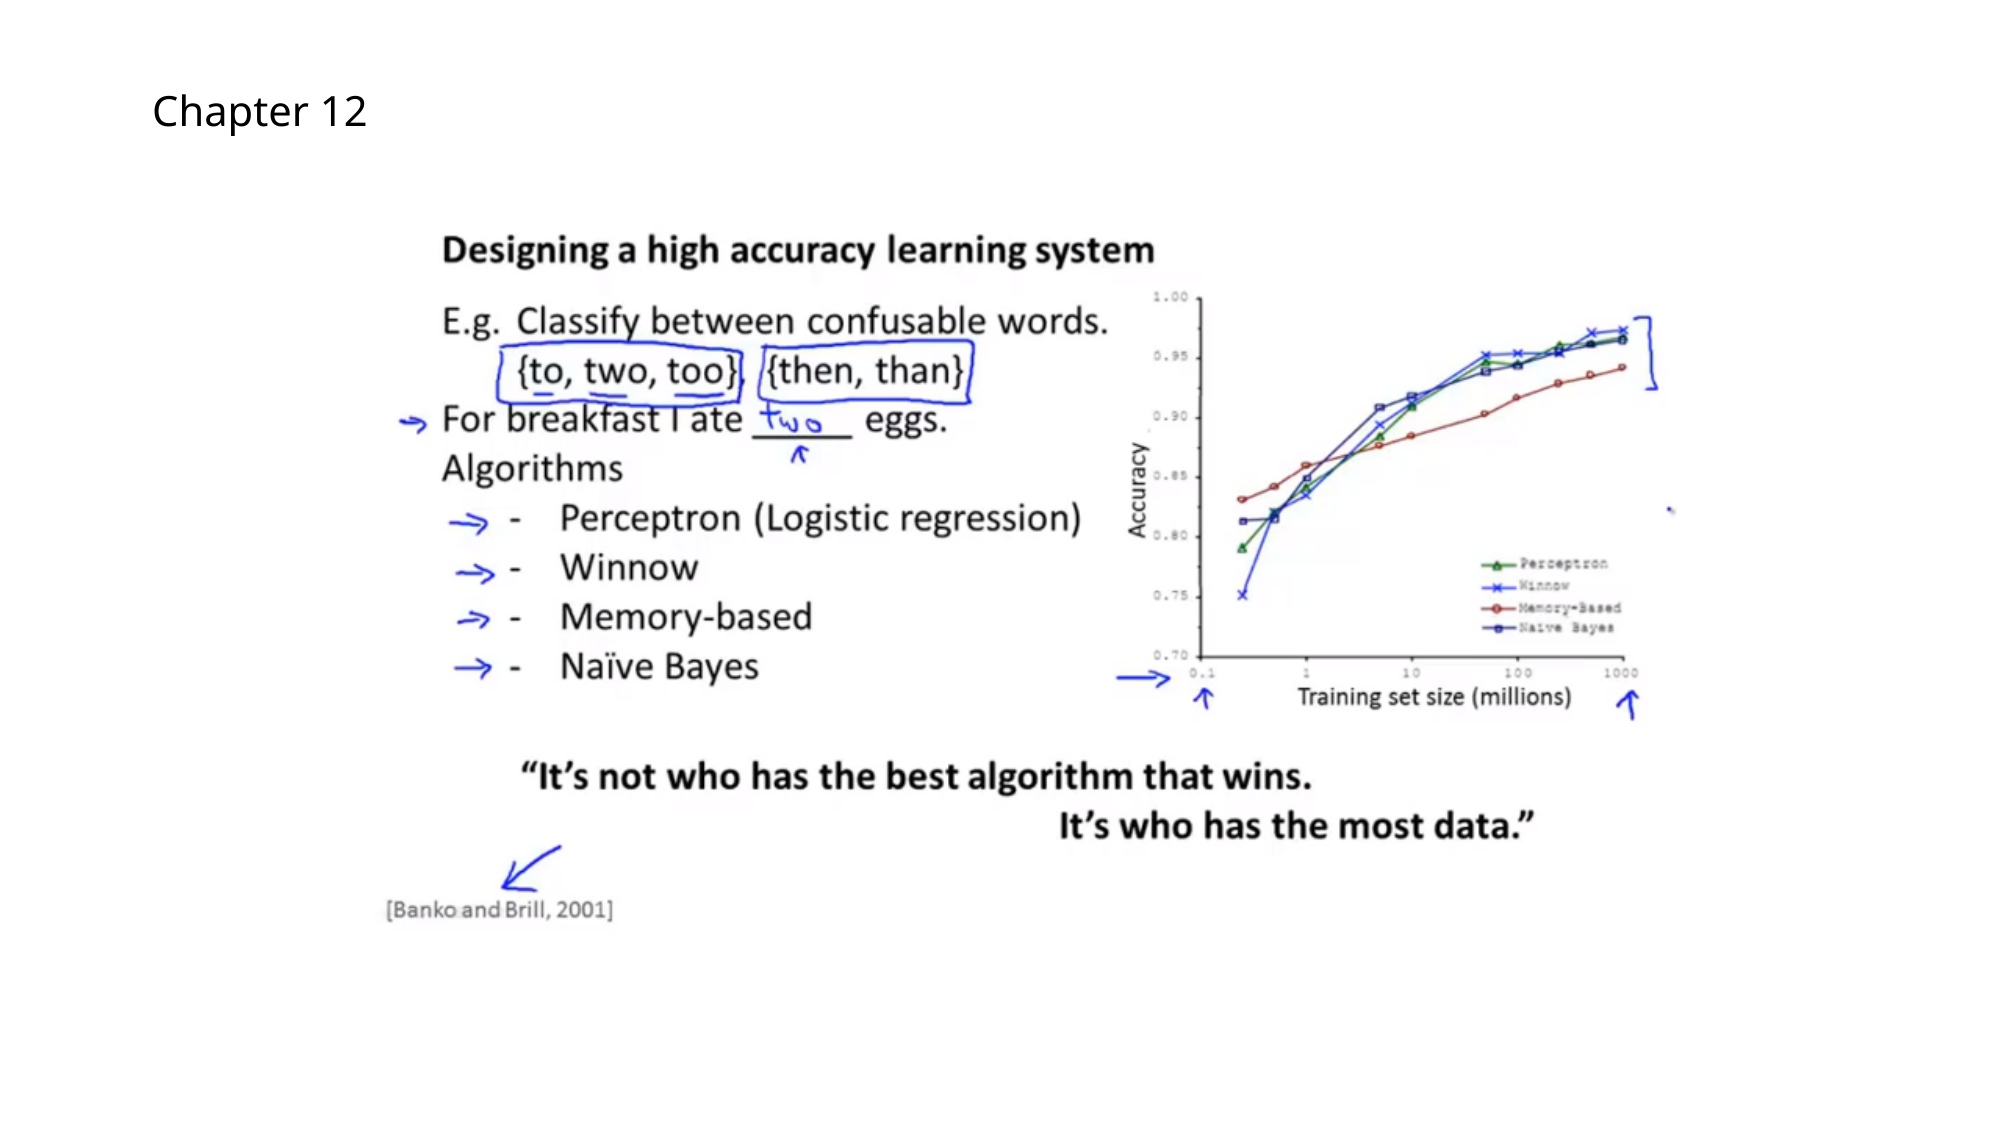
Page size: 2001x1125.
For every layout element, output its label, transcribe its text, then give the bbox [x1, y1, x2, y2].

text_box Chapter 12 [137, 77, 1926, 143]
picture [362, 186, 1701, 933]
